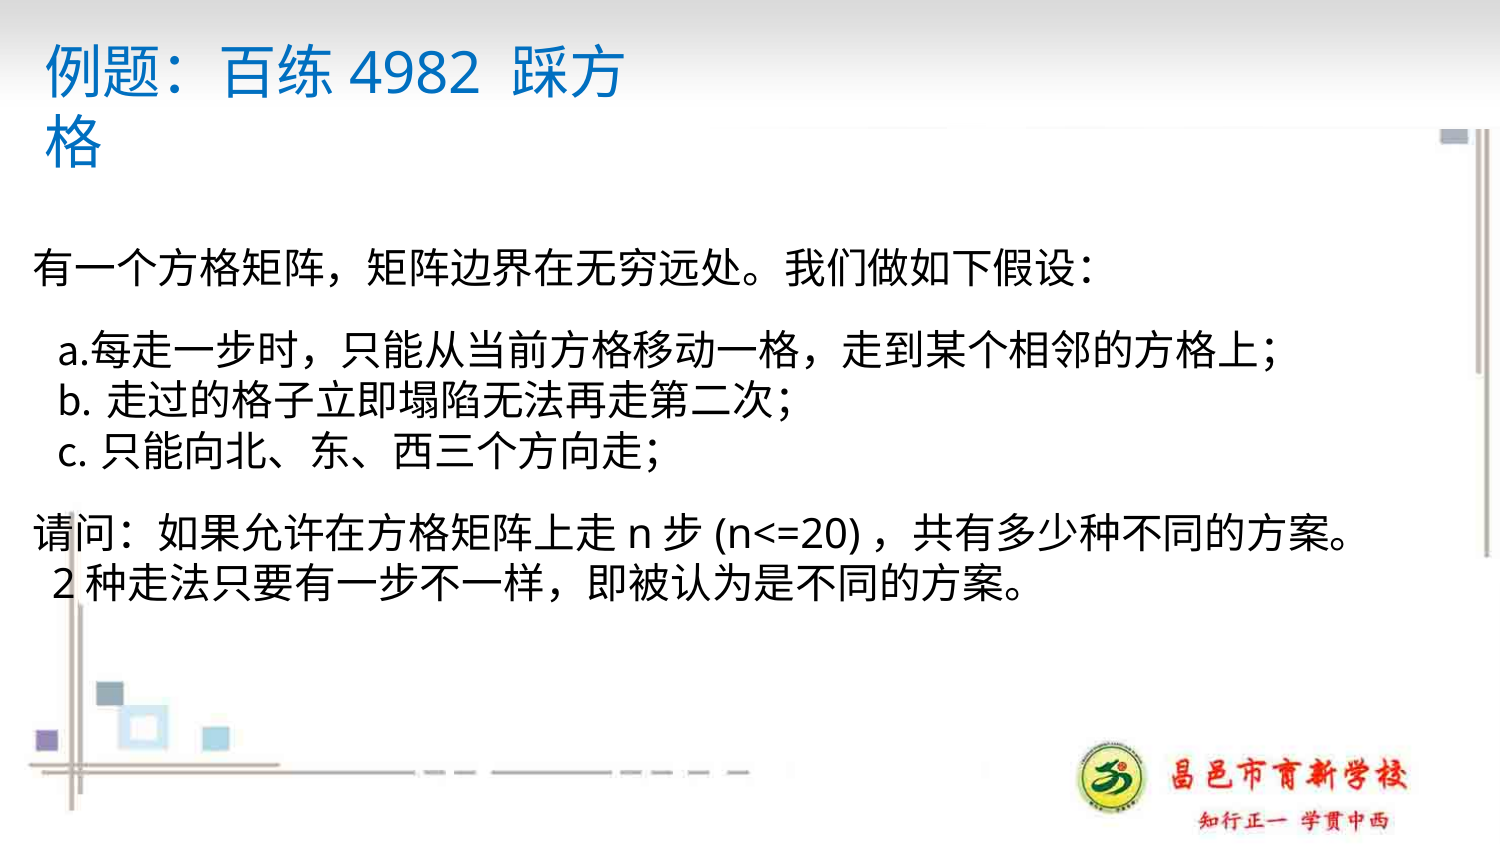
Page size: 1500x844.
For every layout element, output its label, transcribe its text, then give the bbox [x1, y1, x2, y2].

picture [0, 0, 1500, 844]
slide_number [1364, 783, 1415, 844]
text_box 有一个方格矩阵，矩阵边界在无穷远处。我们做如下假设： 每走一步时，只能从当前方格移动一格，走到某个相邻的方格上； 走过的格子立即塌陷无法再走第二次； 只能向北、东、西三个方向走； 请问：如果允许在方格矩阵上走n步(n<=20)，共有多少种不同的方案。 2种走法只要有一步不一样，即被认为是不同的方案。 [30, 239, 1351, 607]
title 例题：百练4982 踩方格 [42, 33, 667, 177]
